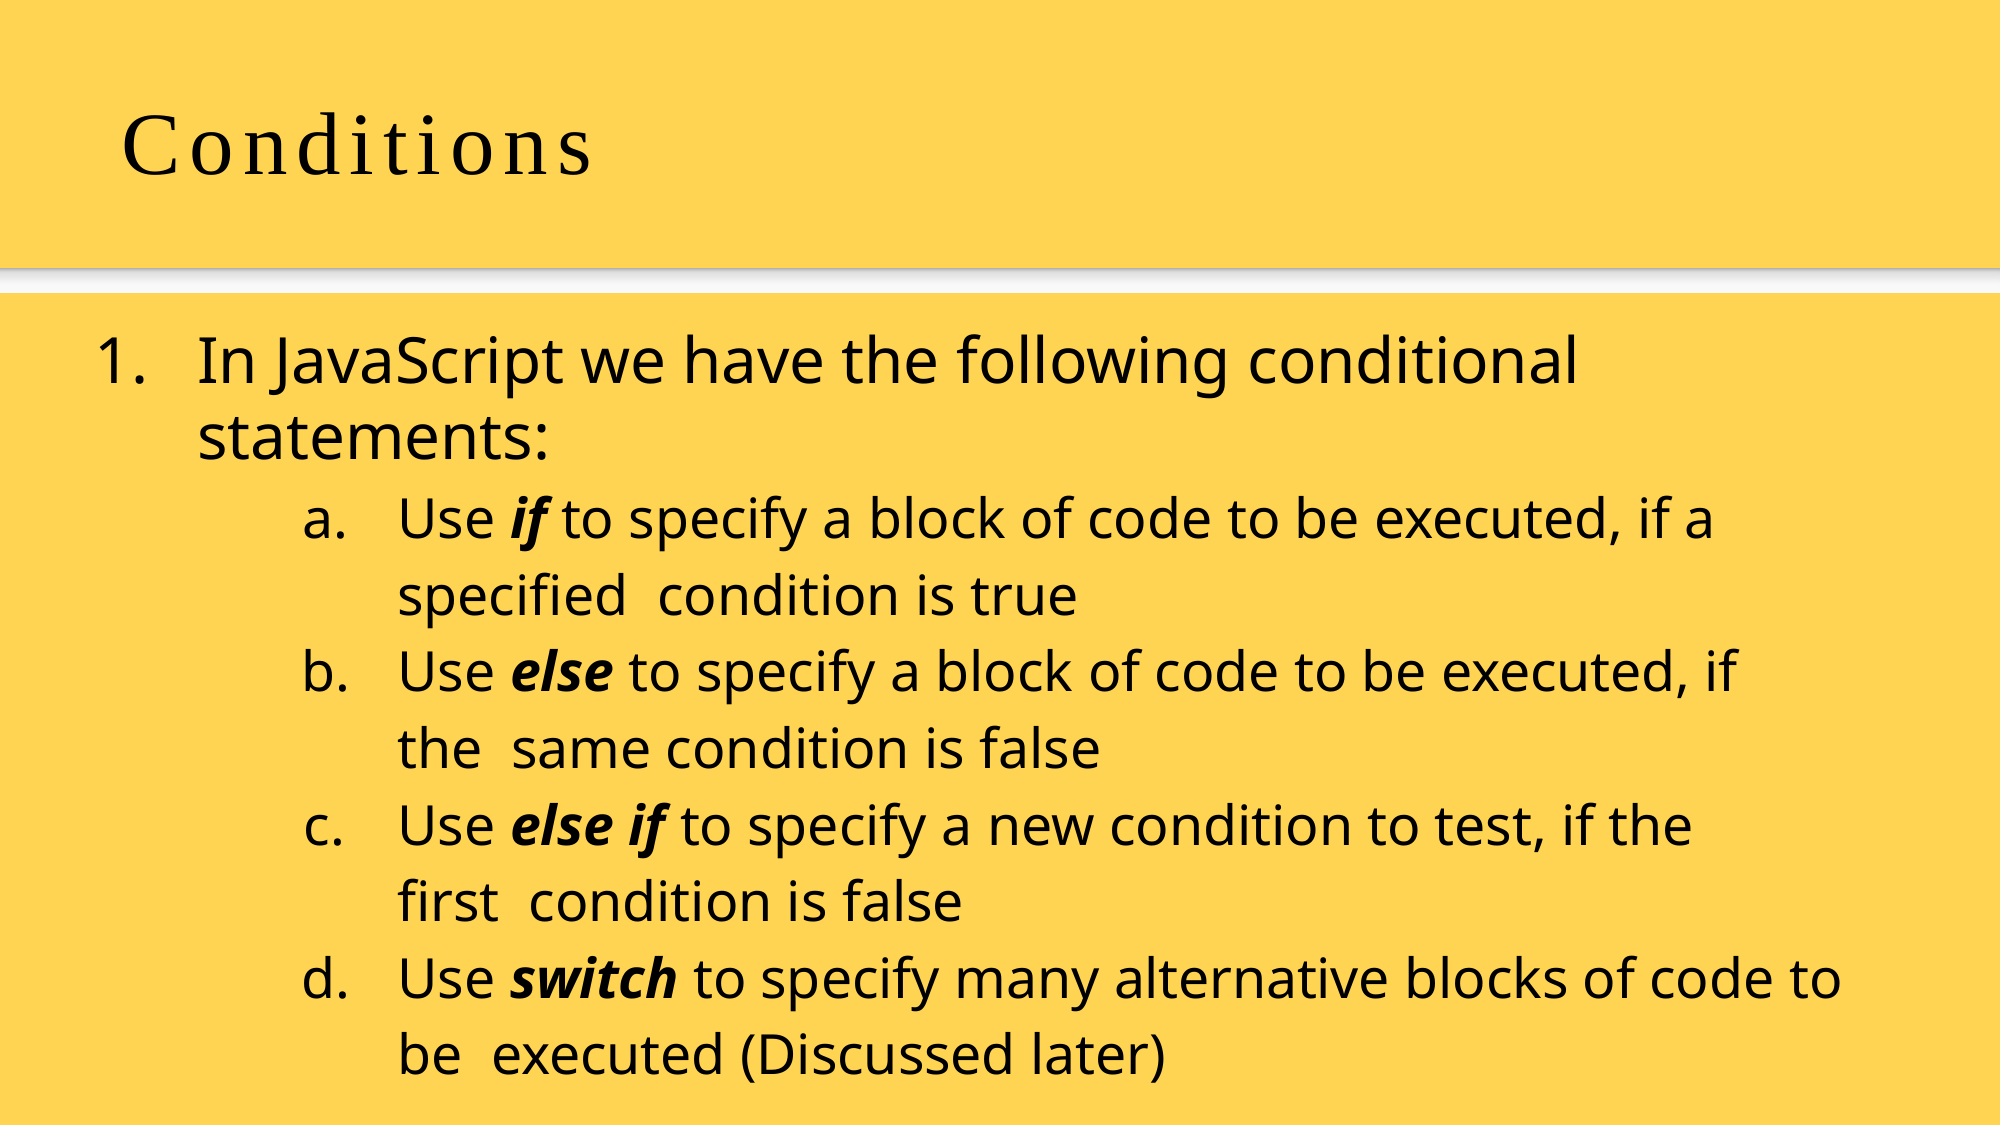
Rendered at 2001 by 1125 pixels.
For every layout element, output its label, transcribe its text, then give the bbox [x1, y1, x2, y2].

title Conditions [119, 42, 605, 233]
text_box [0, 268, 2000, 293]
text_box In JavaScript we have the following conditional statements: Use if to specify a block of code to be executed, if a speciﬁed condition is true Use else to specify a block of code to be executed, if the same condition is false Use else if to specify a new condition to test, if the ﬁrst condition is false Use switch to specify many alternative blocks of code to be executed (Discussed later) [92, 303, 1900, 1086]
